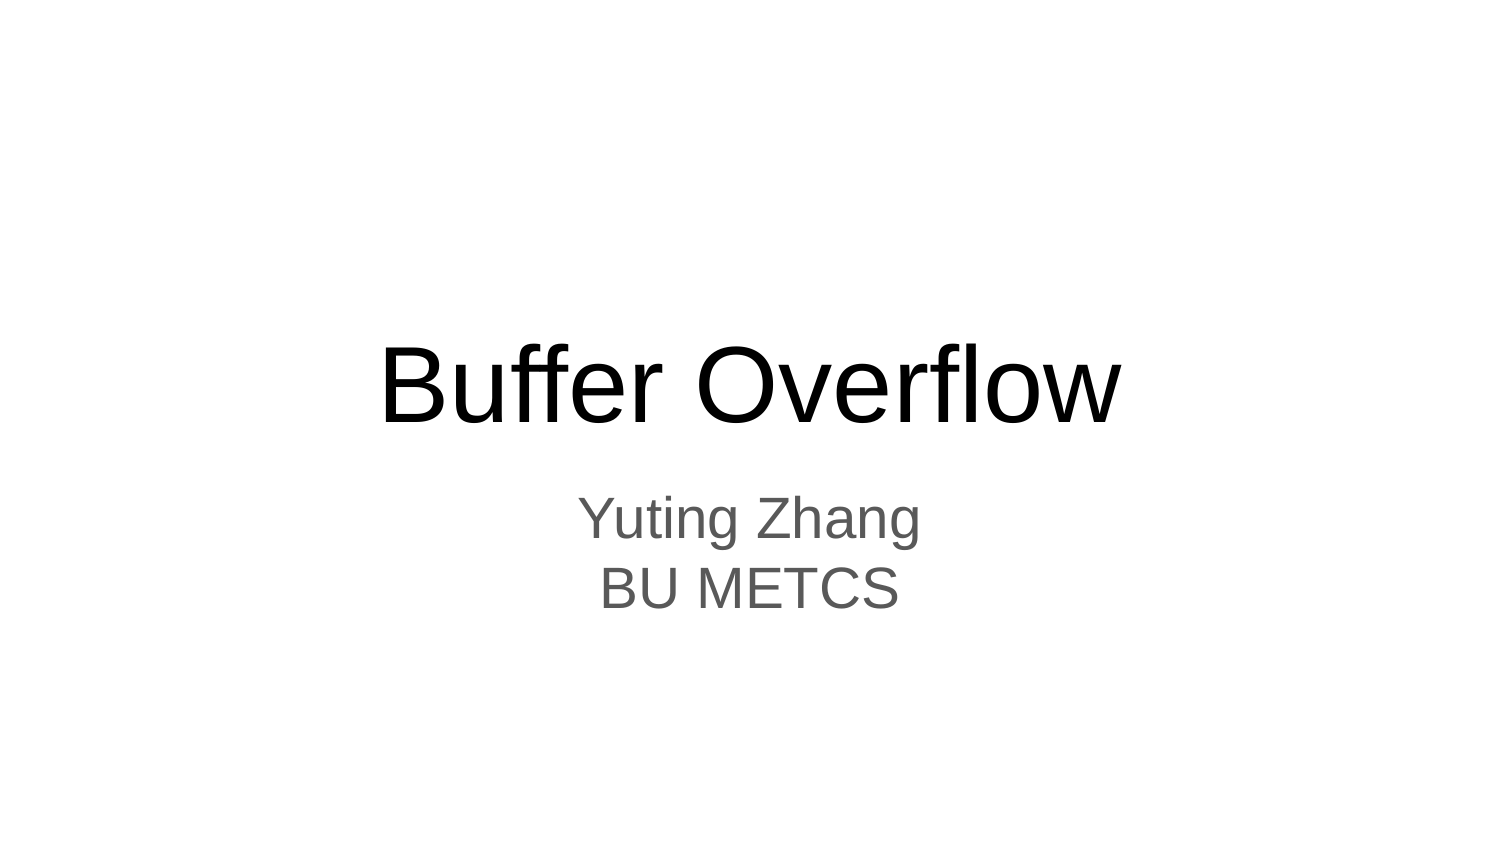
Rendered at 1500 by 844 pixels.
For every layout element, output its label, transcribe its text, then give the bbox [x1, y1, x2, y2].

title Buffer Overflow [51, 122, 1449, 459]
subtitle Yuting Zhang BU METCS [51, 464, 1449, 595]
